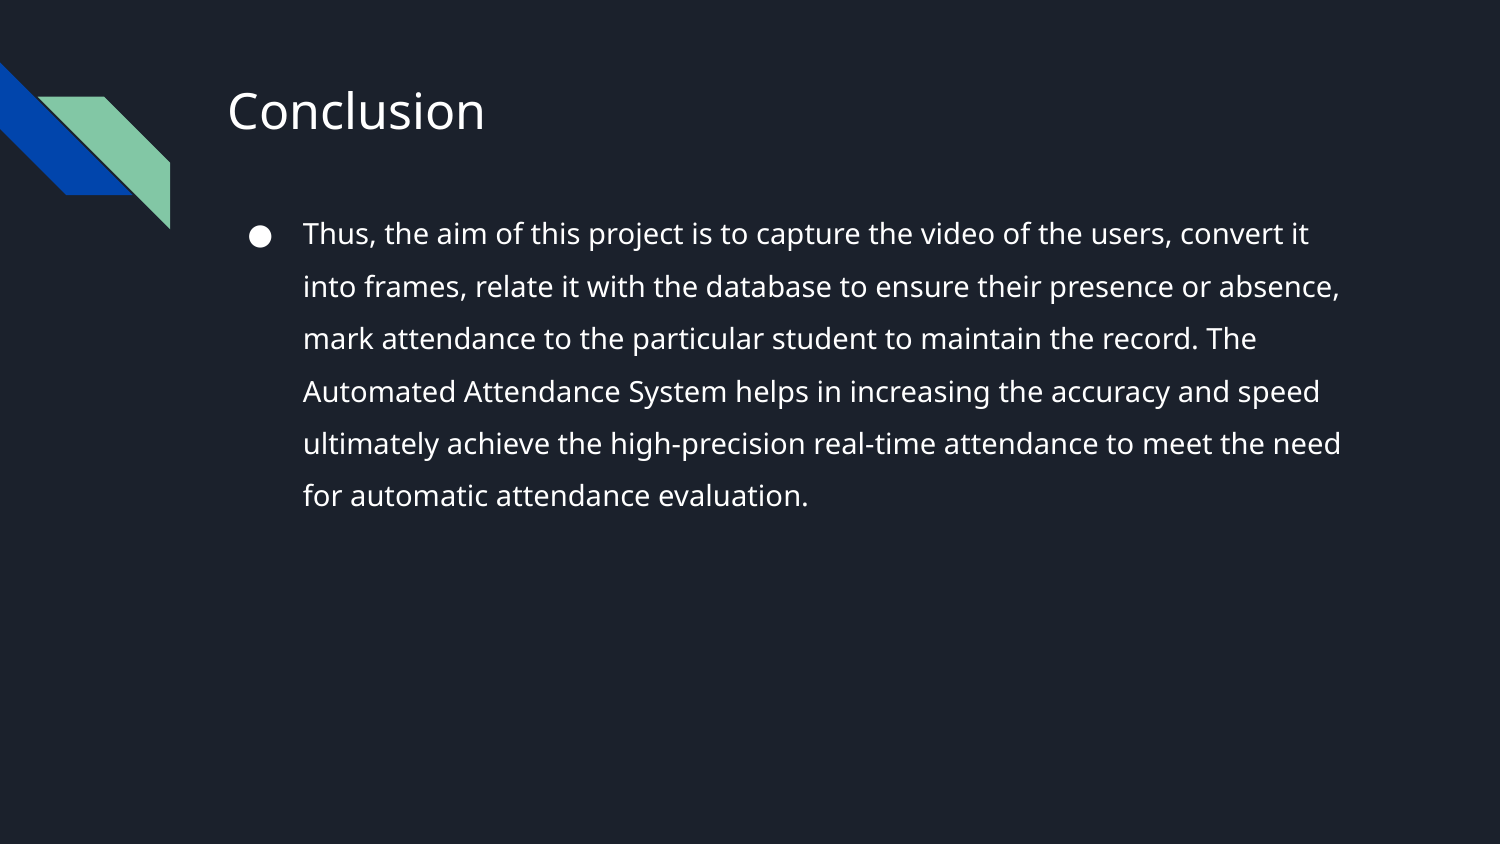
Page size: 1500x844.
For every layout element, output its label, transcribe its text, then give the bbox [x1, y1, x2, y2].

title Conclusion [212, 64, 1368, 183]
list Thus, the aim of this project is to capture the video of the users, convert it into frames, relate it with the database to ensure their presence or absence, mark attendance to the particular student to maintain the record. The Automated Attendance System helps in increasing the accuracy and speed ultimately achieve the high-precision real-time attendance to meet the need for automatic attendance evaluation. [212, 183, 1368, 661]
